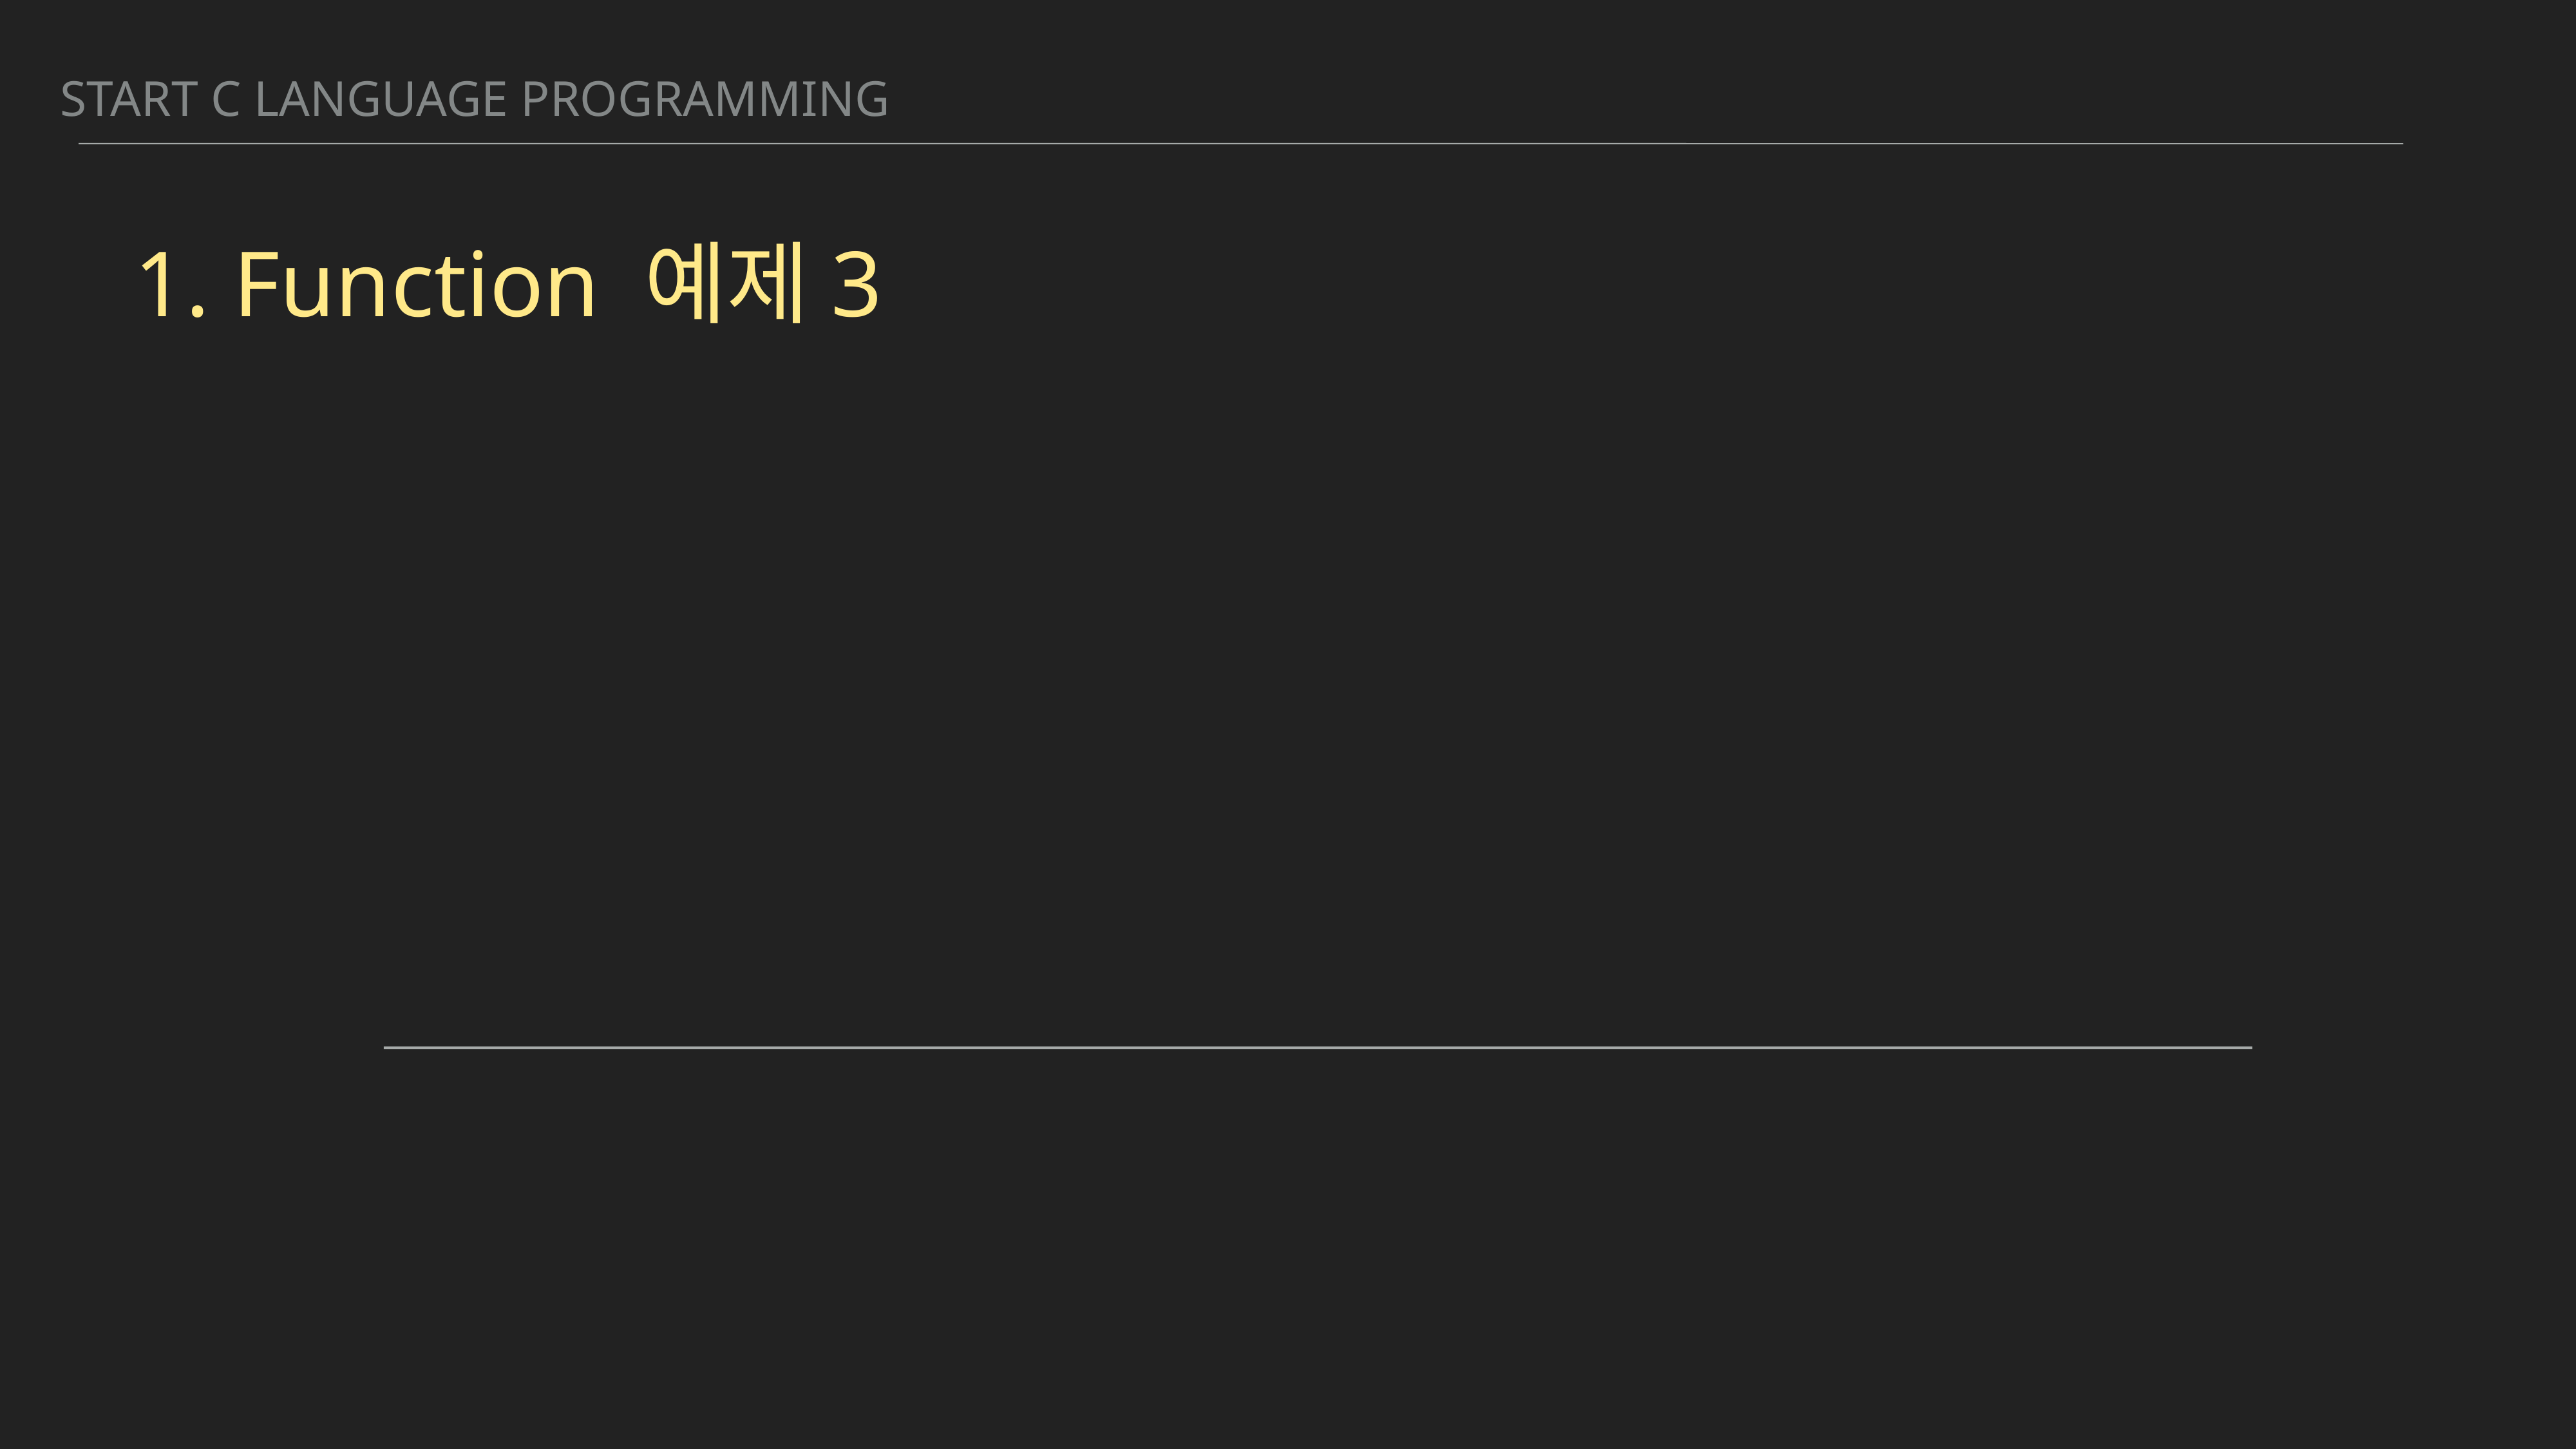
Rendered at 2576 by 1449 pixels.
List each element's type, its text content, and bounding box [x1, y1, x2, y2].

text_box START C LANGUAGE PROGRAMMING [0, 62, 1098, 131]
text_box 1. Function 예제3 [128, 221, 1024, 341]
